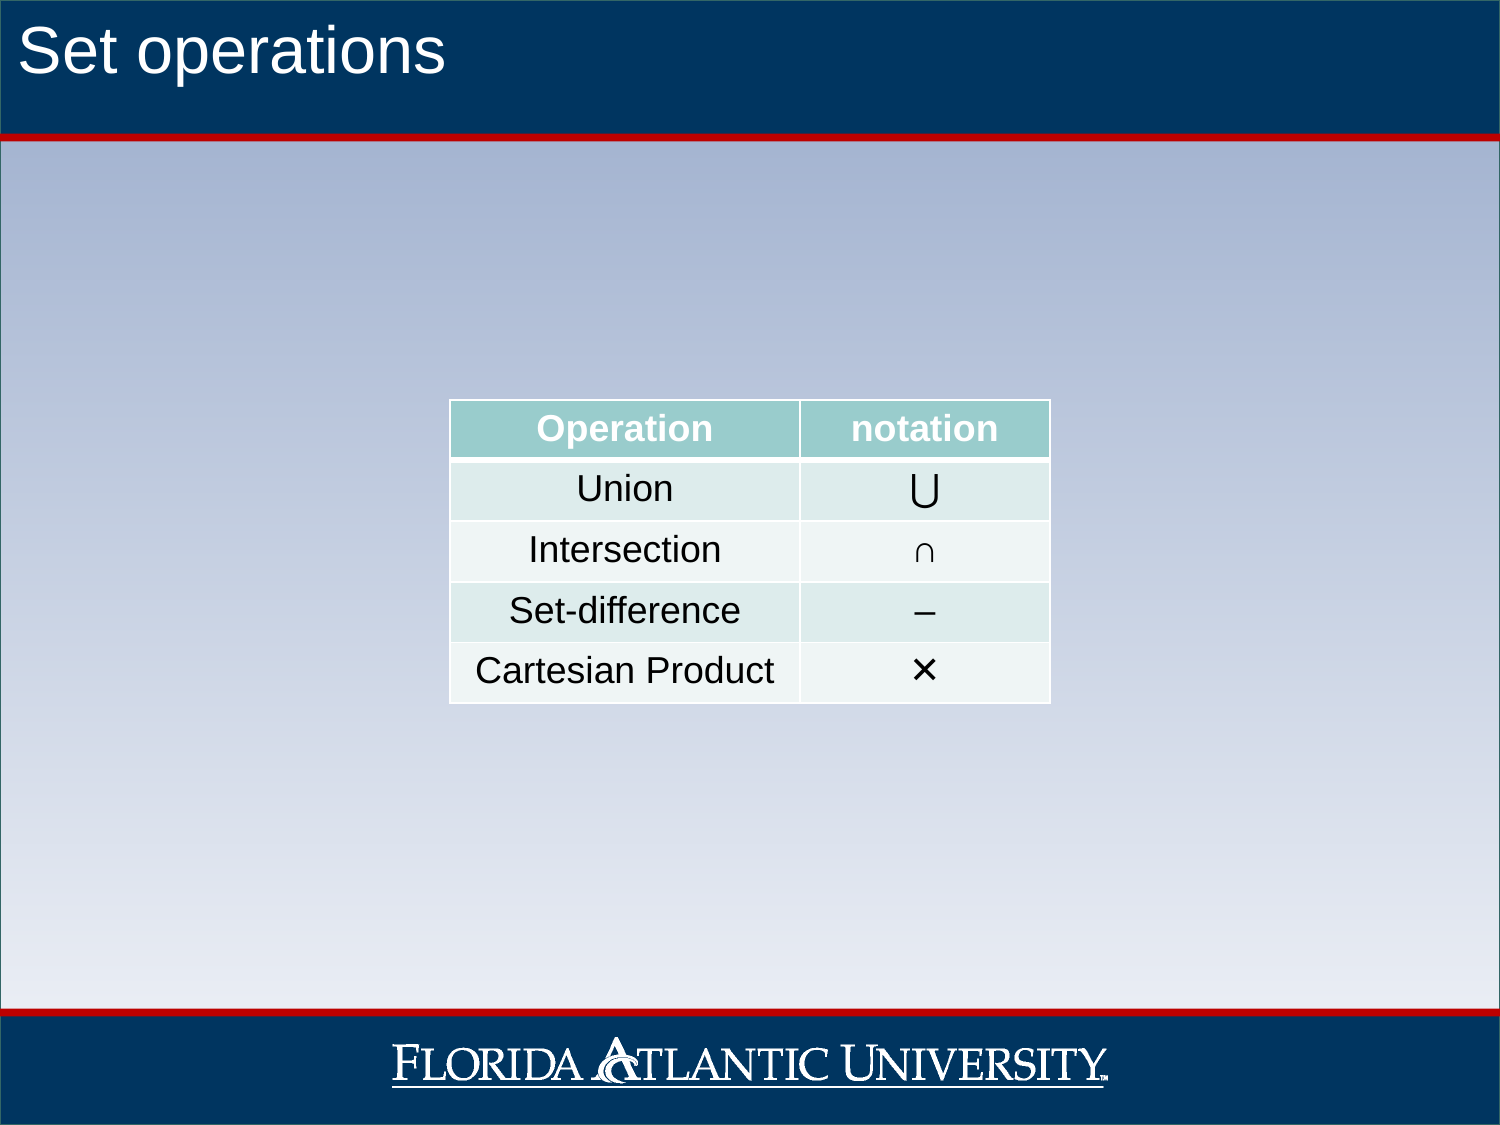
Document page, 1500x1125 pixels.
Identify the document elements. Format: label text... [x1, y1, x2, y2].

text_box Set operations [3, 0, 1500, 95]
table_cell Cartesian Product [451, 643, 799, 702]
table_cell Intersection [451, 522, 799, 581]
table_cell – [801, 583, 1049, 642]
table_cell ✕ [801, 643, 1049, 702]
table_header notation [801, 401, 1049, 457]
table_header Operation [451, 401, 799, 457]
table_cell Union [451, 463, 799, 520]
table_cell ∩ [801, 522, 1049, 581]
table_cell ⋃ [801, 463, 1049, 520]
table_cell Set-difference [451, 583, 799, 642]
picture [392, 1037, 1108, 1088]
